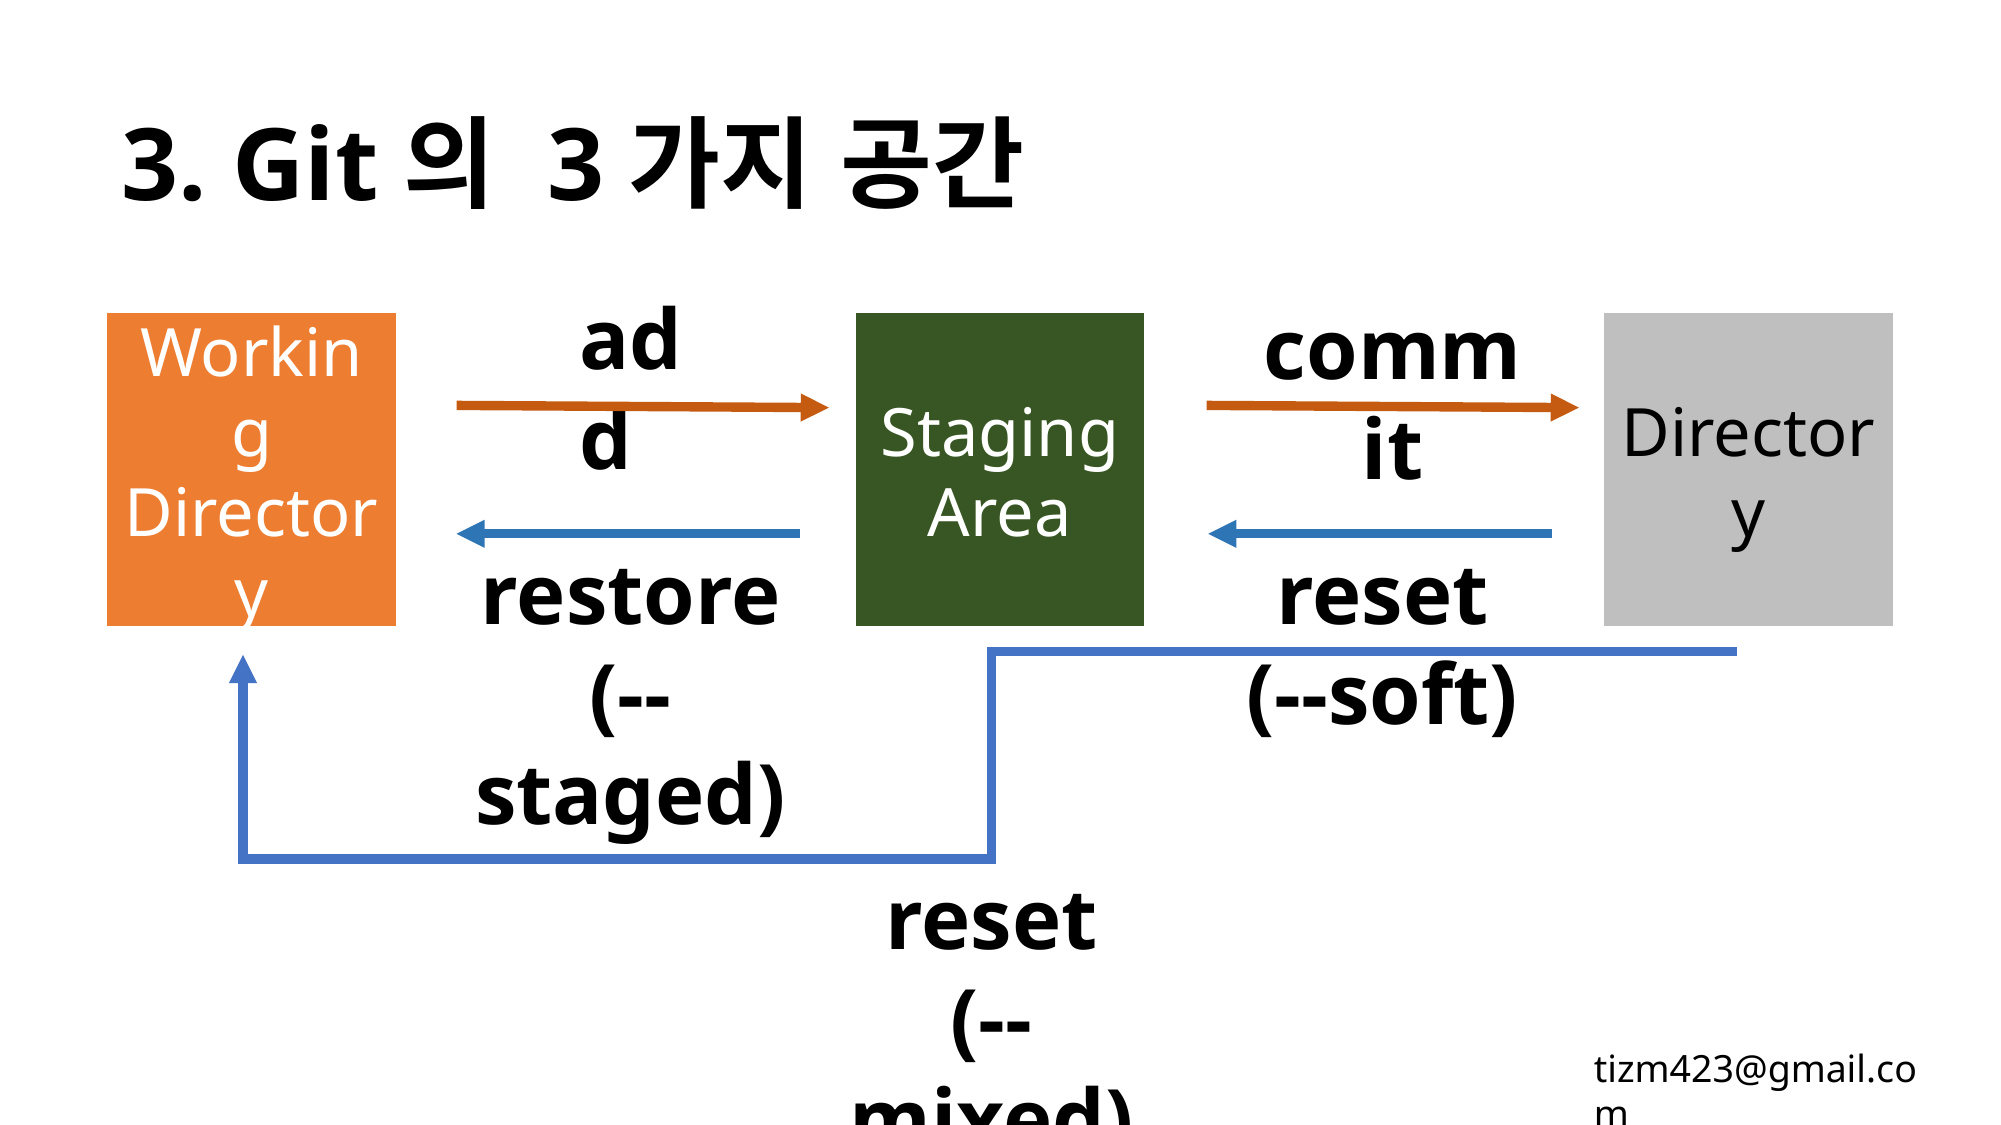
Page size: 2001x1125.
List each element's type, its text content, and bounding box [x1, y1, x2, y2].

text_box Directory [1602, 311, 1895, 629]
text_box reset (--soft) [1199, 533, 1566, 647]
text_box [246, 651, 1737, 859]
text_box commit [1248, 411, 1538, 504]
text_box 3. Git의 3가지 공간 [106, 93, 1096, 228]
text_box tizm423@gmail.com [1578, 1037, 1957, 1125]
text_box Working Directory [105, 311, 398, 629]
text_box reset (--mixed) [808, 859, 1175, 1125]
text_box add [564, 279, 721, 402]
text_box add [564, 411, 721, 494]
text_box Staging Area [854, 311, 1146, 629]
text_box restore (--staged) [447, 533, 814, 651]
text_box commit [1248, 289, 1538, 402]
